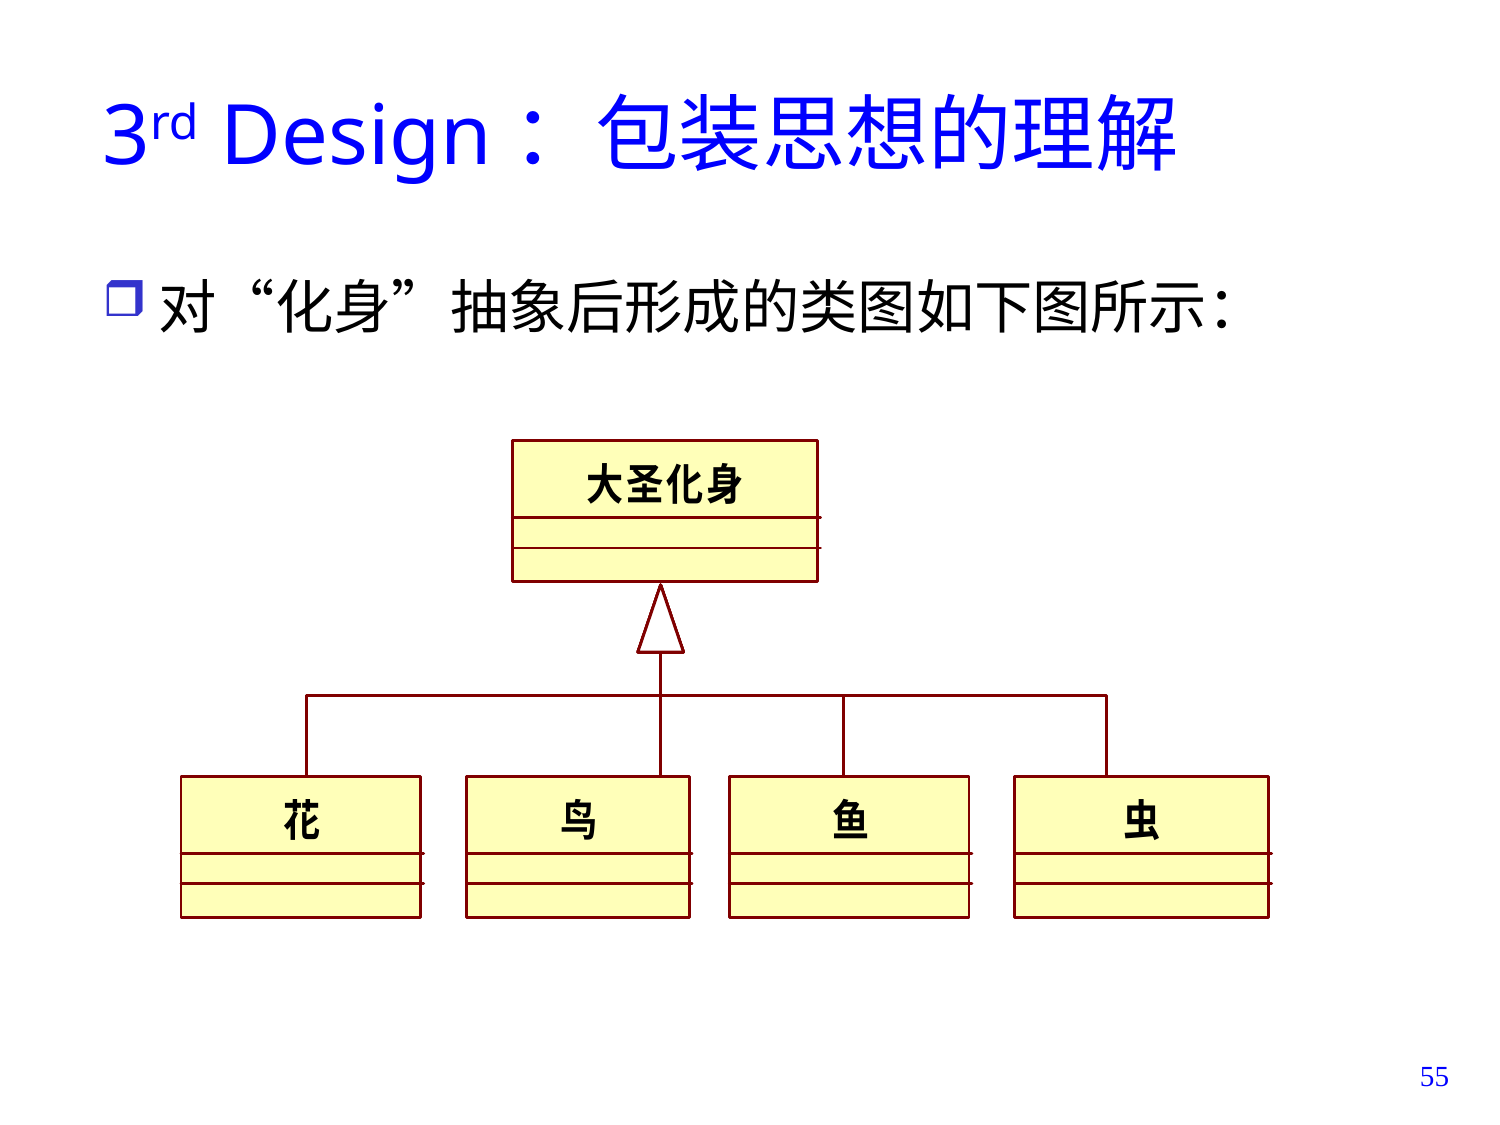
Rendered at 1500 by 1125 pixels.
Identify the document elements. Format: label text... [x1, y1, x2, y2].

title 3rd Design：包装思想的理解 [87, 37, 1363, 225]
slide_number 55 [1364, 1049, 1465, 1125]
list 对“化身”抽象后形成的类图如下图所示： [87, 262, 1363, 374]
picture [123, 373, 1329, 988]
